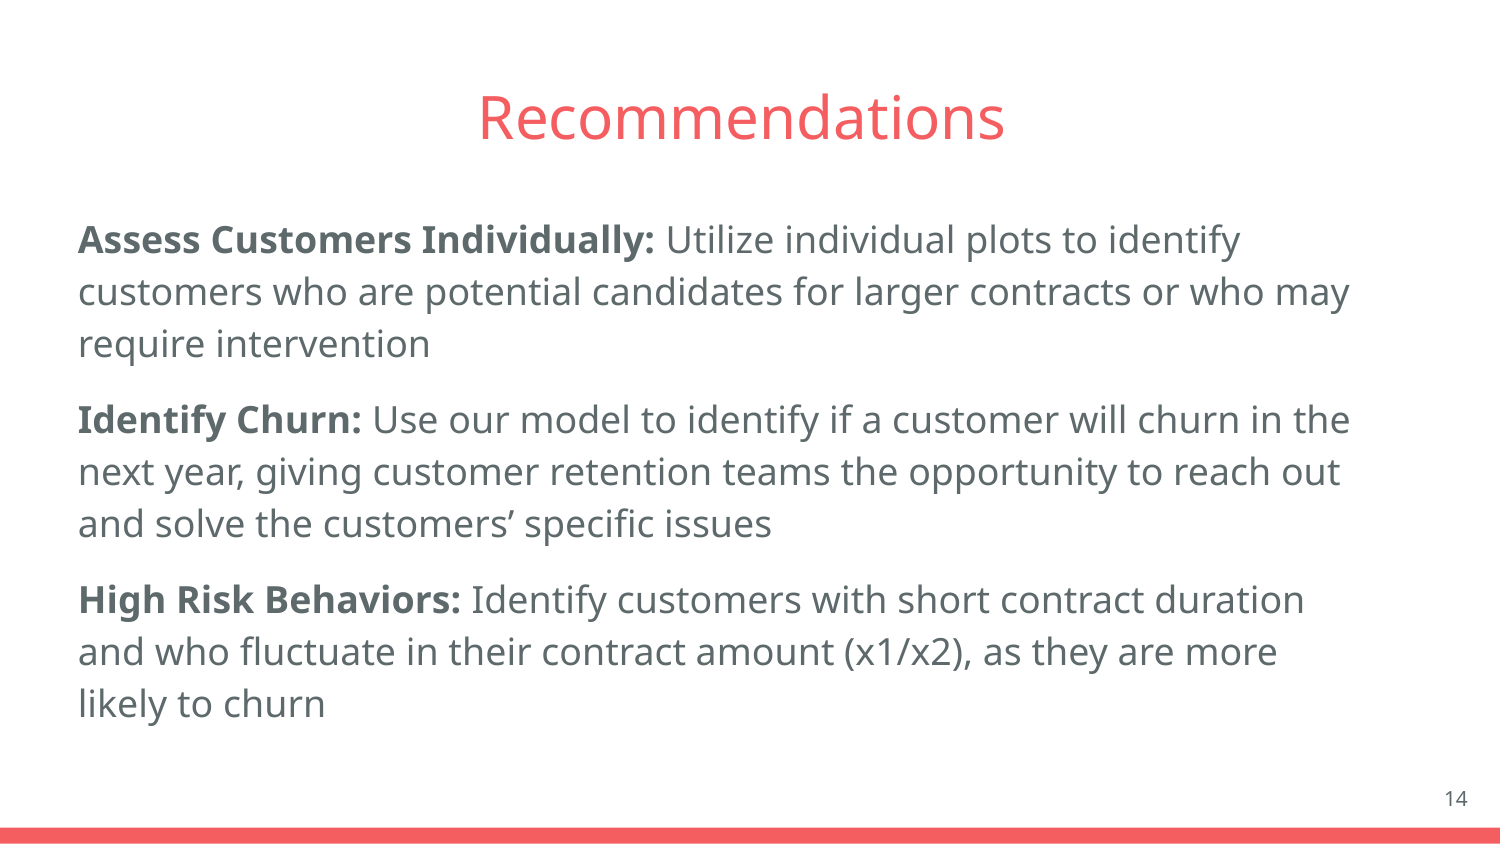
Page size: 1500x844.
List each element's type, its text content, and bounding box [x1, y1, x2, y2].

text_box Assess Customers Individually: Utilize individual plots to identify customers who are potential candidates for larger contracts or who may require intervention Identify Churn: Use our model to identify if a customer will churn in the next year, giving customer retention teams the opportunity to reach out and solve the customers’ specific issues High Risk Behaviors: Identify customers with short contract duration and who fluctuate in their contract amount (x1/x2), as they are more likely to churn [62, 194, 1393, 768]
title Recommendations [51, 64, 1449, 167]
slide_number ‹#› [1392, 767, 1483, 833]
